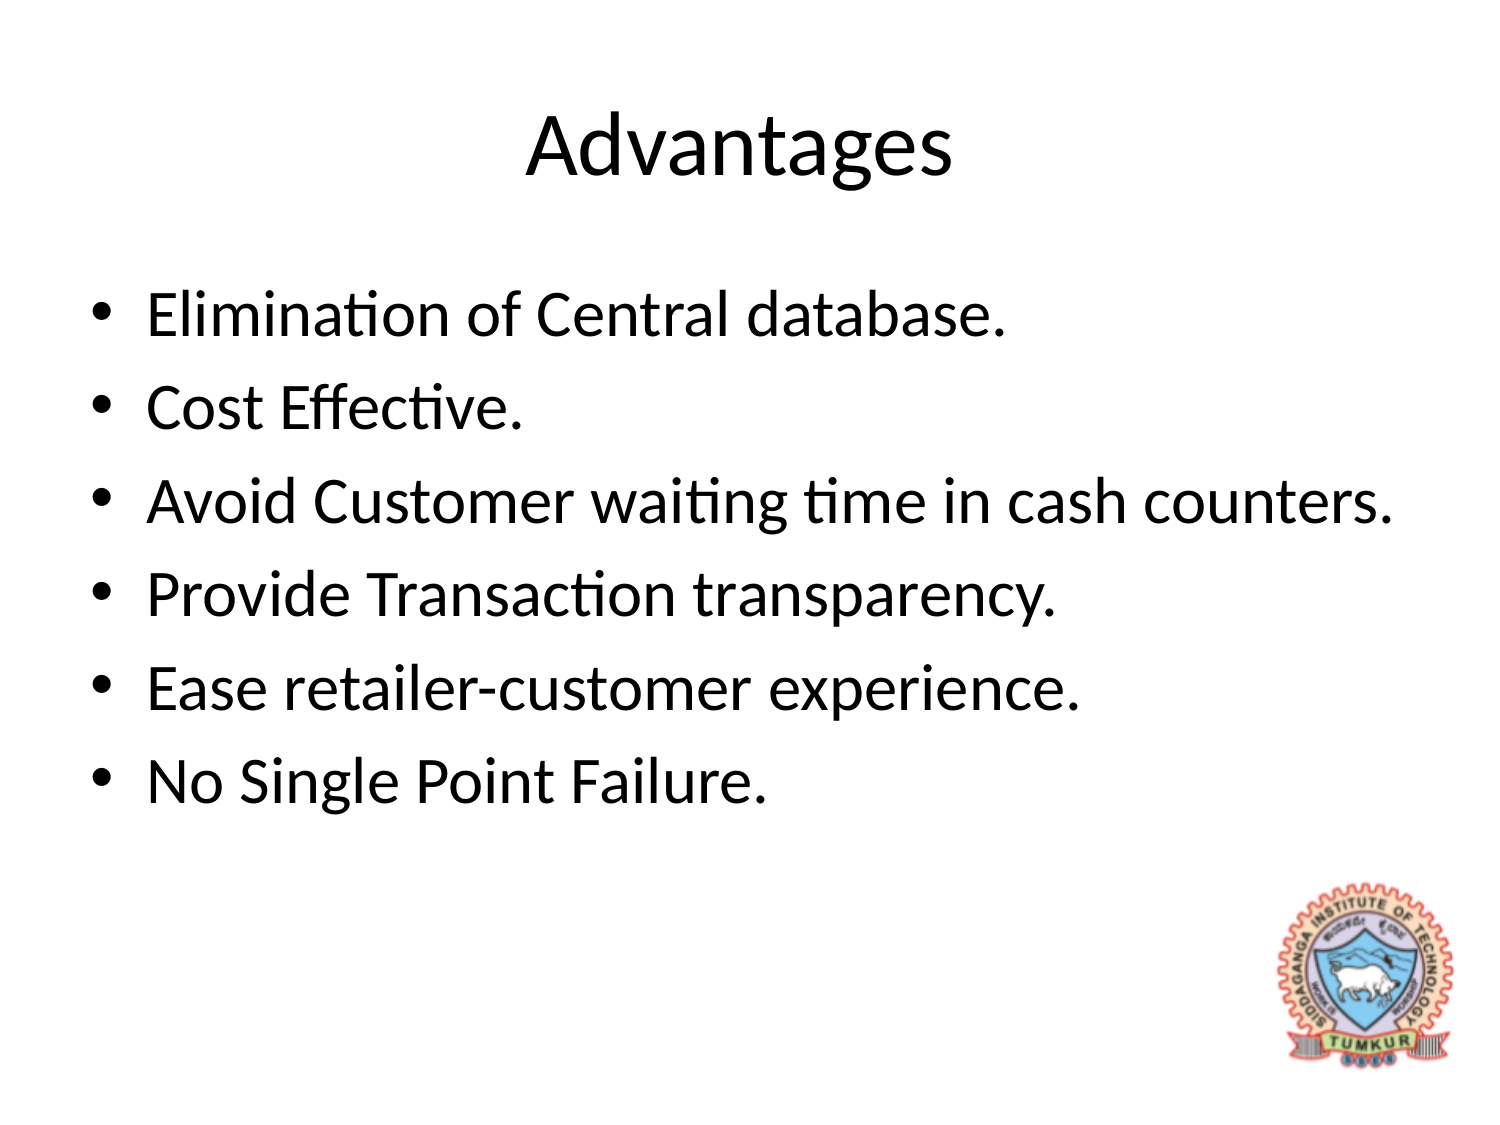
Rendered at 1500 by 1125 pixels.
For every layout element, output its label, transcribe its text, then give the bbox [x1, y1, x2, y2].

title Advantages [75, 45, 1425, 233]
list Elimination of Central database. Cost Effective. Avoid Customer waiting time in cash counters. Provide Transaction transparency. Ease retailer-customer experience. No Single Point Failure. [75, 262, 1425, 1005]
picture [1265, 866, 1465, 1085]
